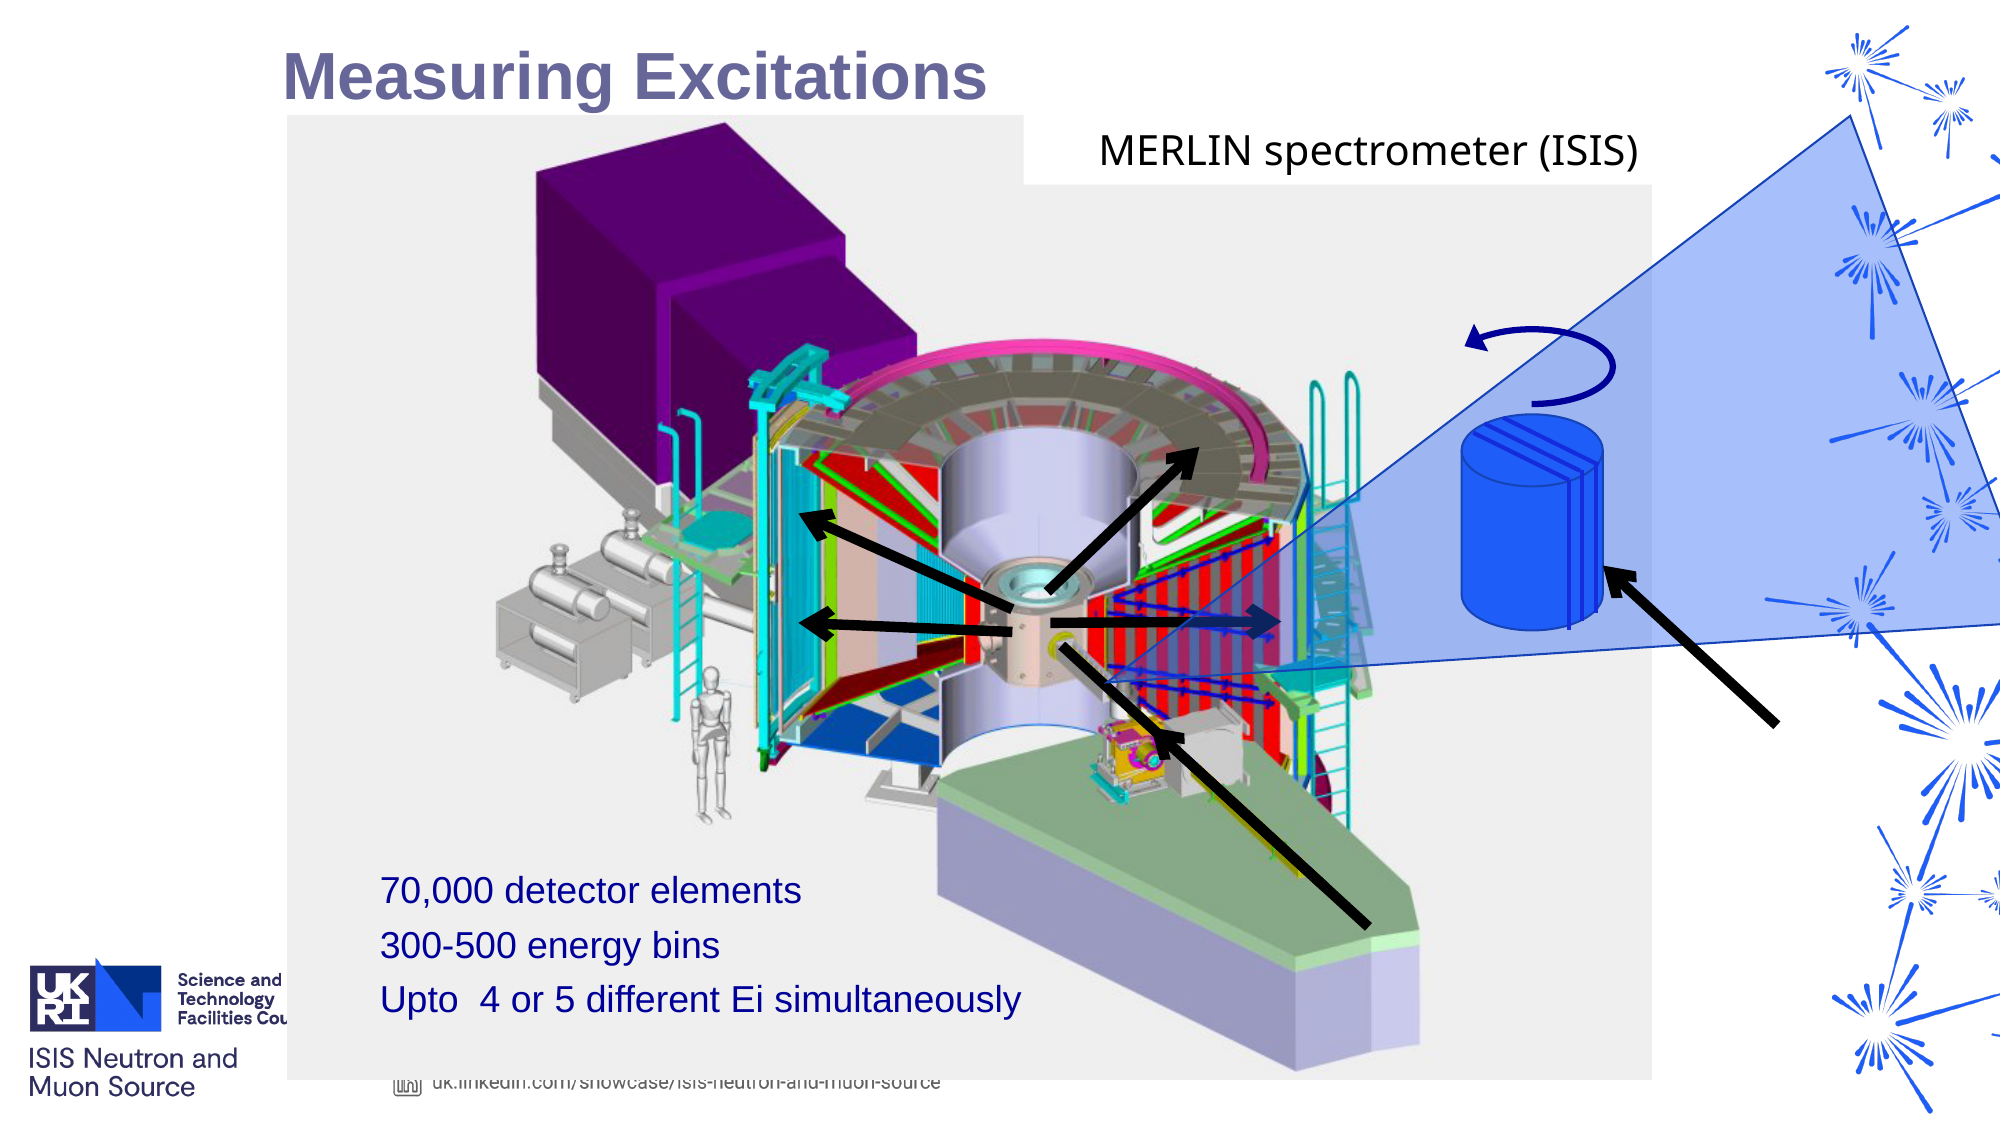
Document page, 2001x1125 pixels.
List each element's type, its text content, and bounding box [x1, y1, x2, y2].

picture [0, 0, 2000, 1125]
text_box Measuring Excitations [267, 6, 1521, 140]
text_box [798, 623, 1013, 632]
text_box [798, 446, 1078, 623]
text_box MERLIN spectrometer (ISIS) [1521, 113, 1714, 185]
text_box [1078, 255, 1974, 796]
